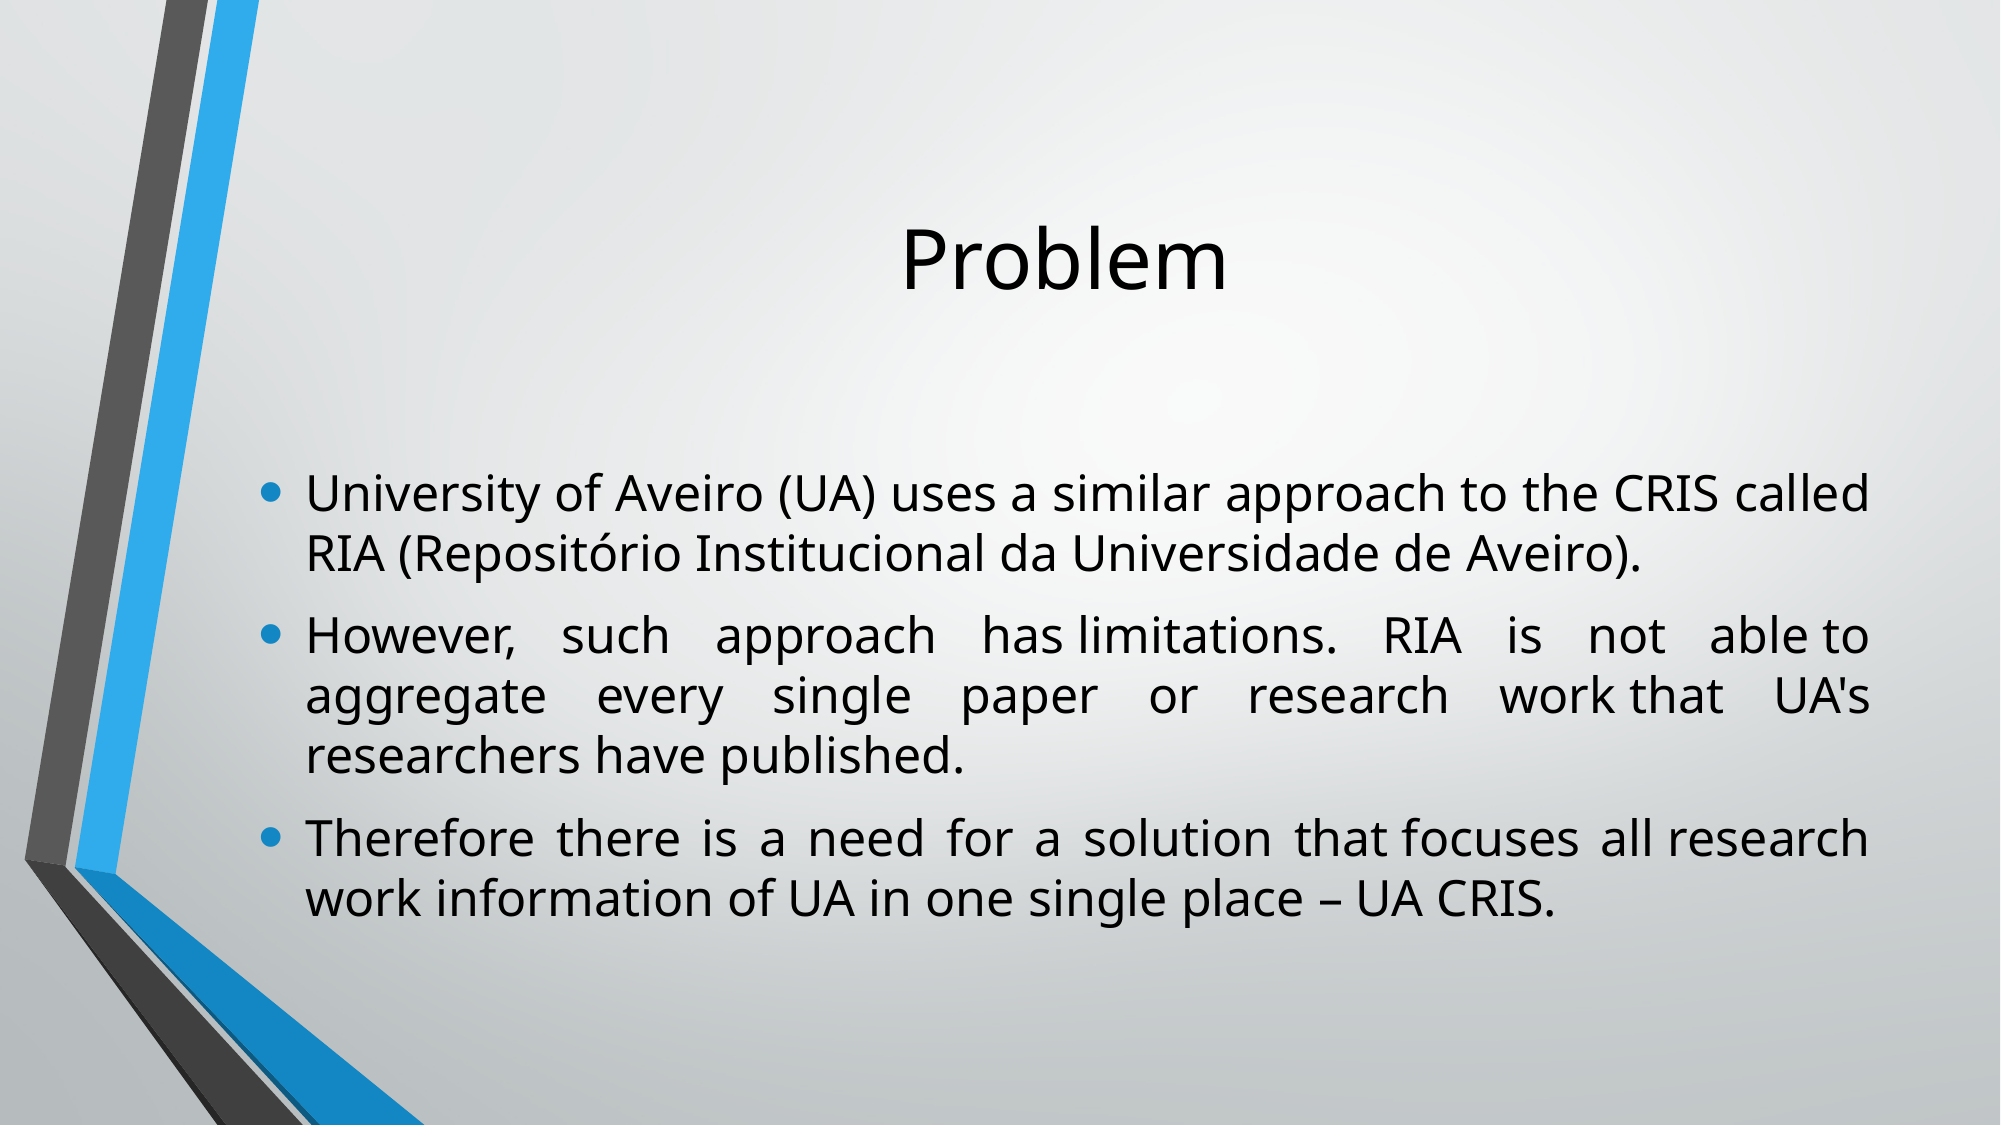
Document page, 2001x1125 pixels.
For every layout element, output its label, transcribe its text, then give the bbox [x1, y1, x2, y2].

title Problem [243, 112, 1887, 400]
list University of Aveiro (UA) uses a similar approach to the CRIS called RIA (Repositório Institucional da Universidade de Aveiro). However, such approach has limitations. RIA is not able to aggregate every single paper or research work that UA's researchers have published. Therefore there is a need for a solution that focuses all research work information of UA in one single place – UA CRIS. [243, 437, 1887, 950]
